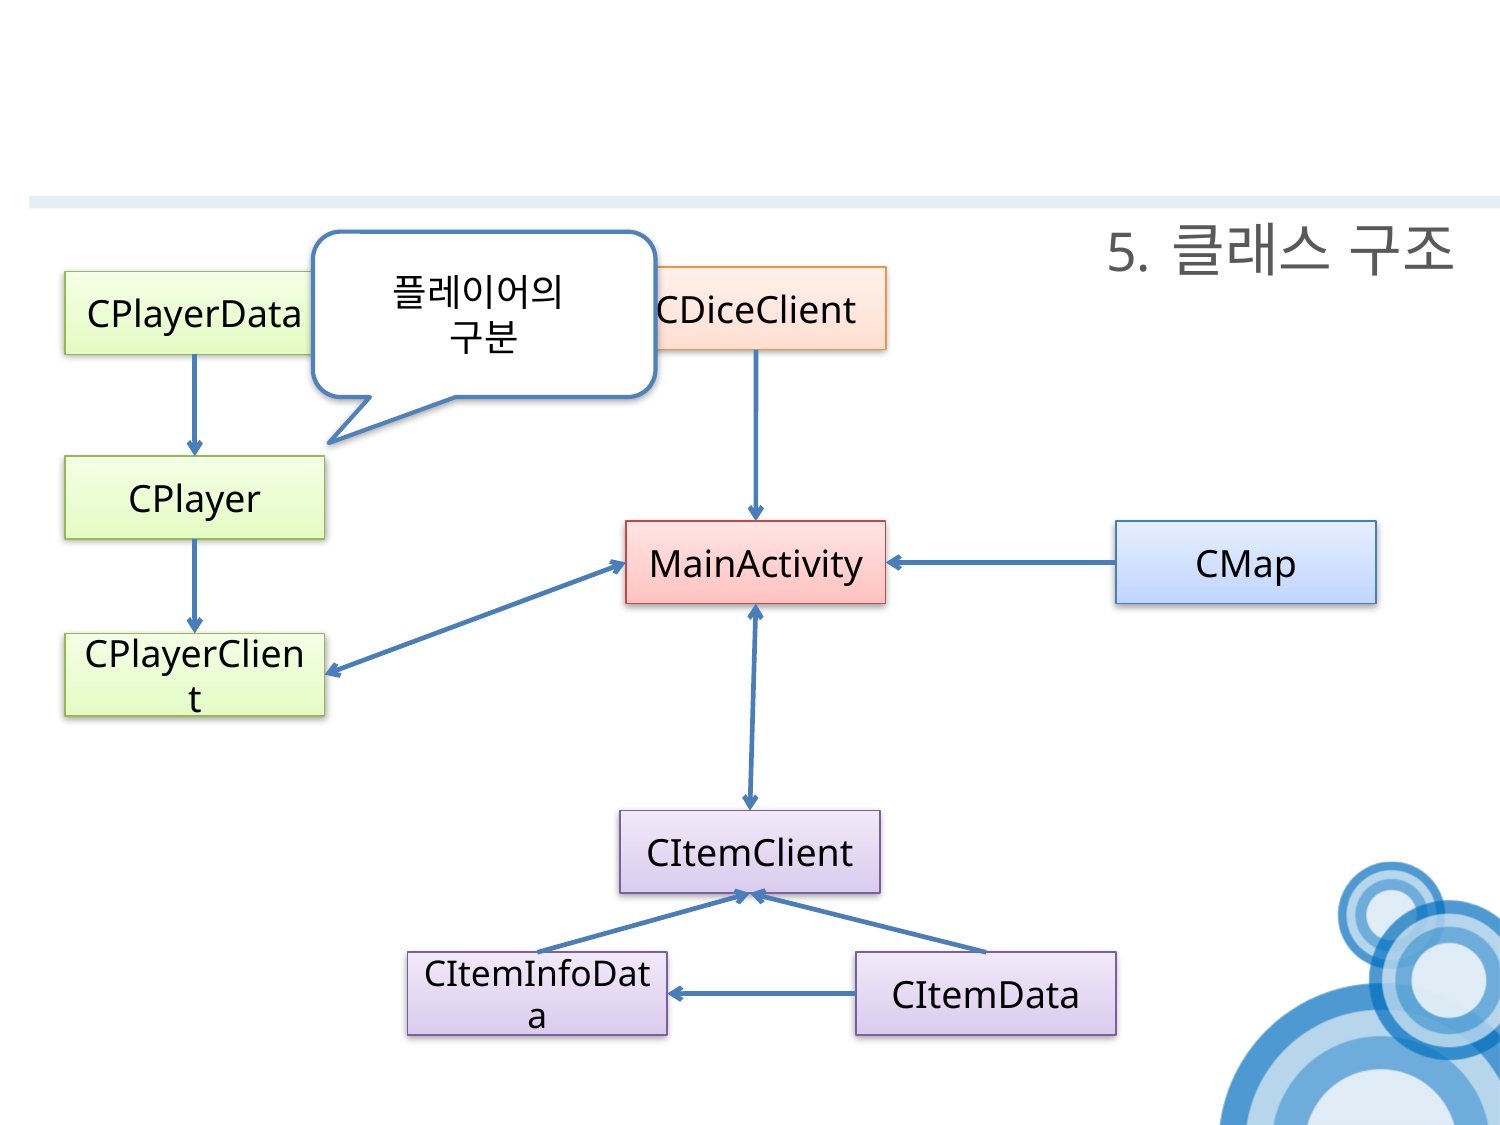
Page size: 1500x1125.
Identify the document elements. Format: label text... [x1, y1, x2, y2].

title 5. 클래스 구조 [171, 208, 1471, 289]
text_box CDiceClient [663, 266, 887, 350]
text_box CPlayerClient [64, 633, 325, 717]
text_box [537, 892, 748, 953]
text_box CItemData [855, 951, 1117, 1036]
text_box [649, 703, 857, 711]
text_box MainActivity [625, 520, 886, 604]
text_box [324, 562, 627, 675]
text_box CMap [1115, 520, 1377, 604]
text_box CPlayer [64, 455, 325, 540]
text_box CItemInfoData [407, 951, 668, 1036]
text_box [749, 892, 987, 953]
text_box CItemClient [619, 810, 881, 891]
text_box 플레이어의 구분 [310, 229, 658, 446]
picture [1219, 862, 1500, 1125]
text_box CPlayerData [64, 271, 306, 355]
